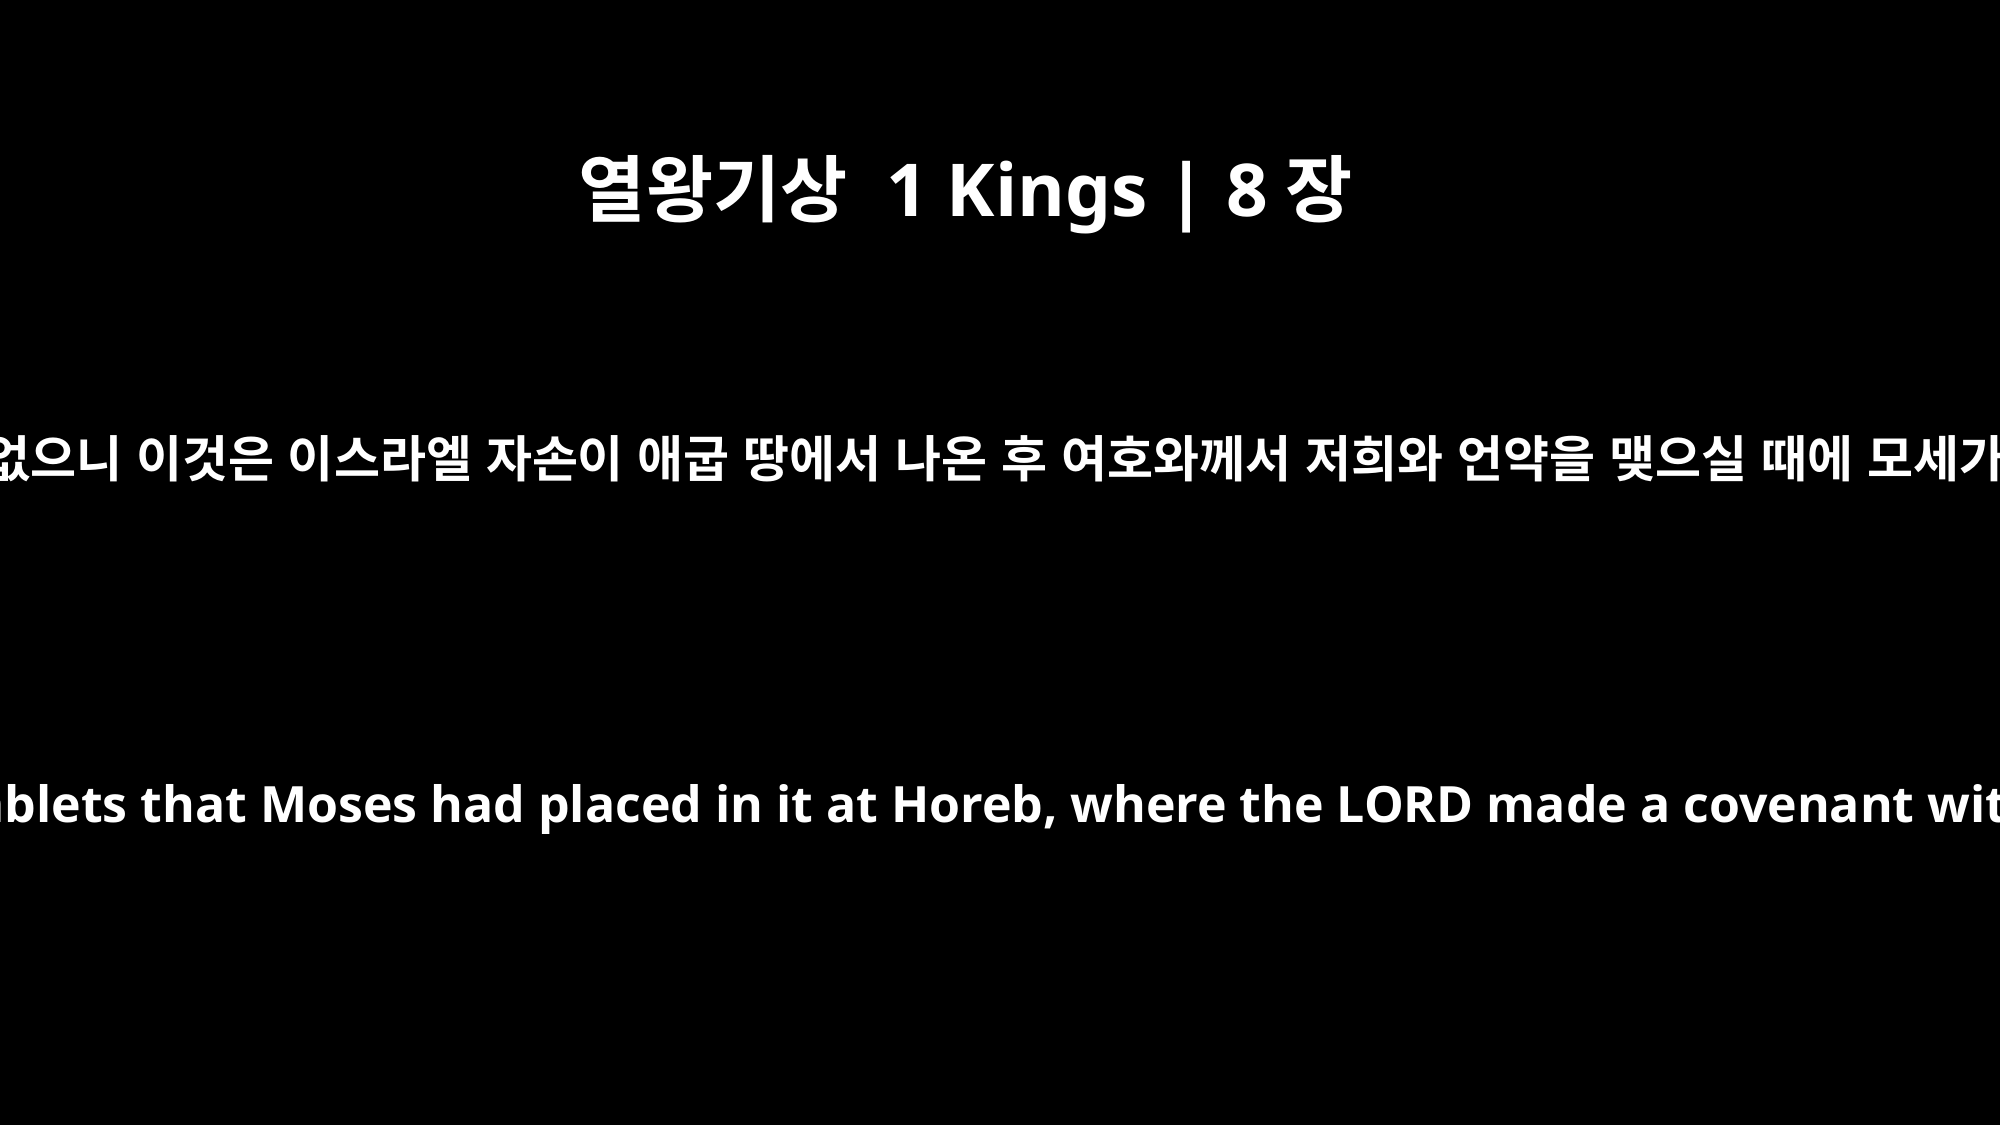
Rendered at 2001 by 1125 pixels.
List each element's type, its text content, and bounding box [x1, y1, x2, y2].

text_box 열왕기상 1 Kings | 8장 [564, 136, 1368, 239]
text_box 9 그 궤 안에는 두 돌판 외에 아무것도 없으니 이것은 이스라엘 자손이 애굽 땅에서 나온 후 여호와께서 저희와 언약을 맺으실 때에 모세가 호렙에서 그 안에 넣은 것이더라 [0, 359, 2000, 495]
text_box There was nothing in the ark except the two stone tablets that Moses had placed in it at Horeb, where the LORD made a covenant with the Israelites after they came out of Egypt. [0, 764, 2000, 840]
